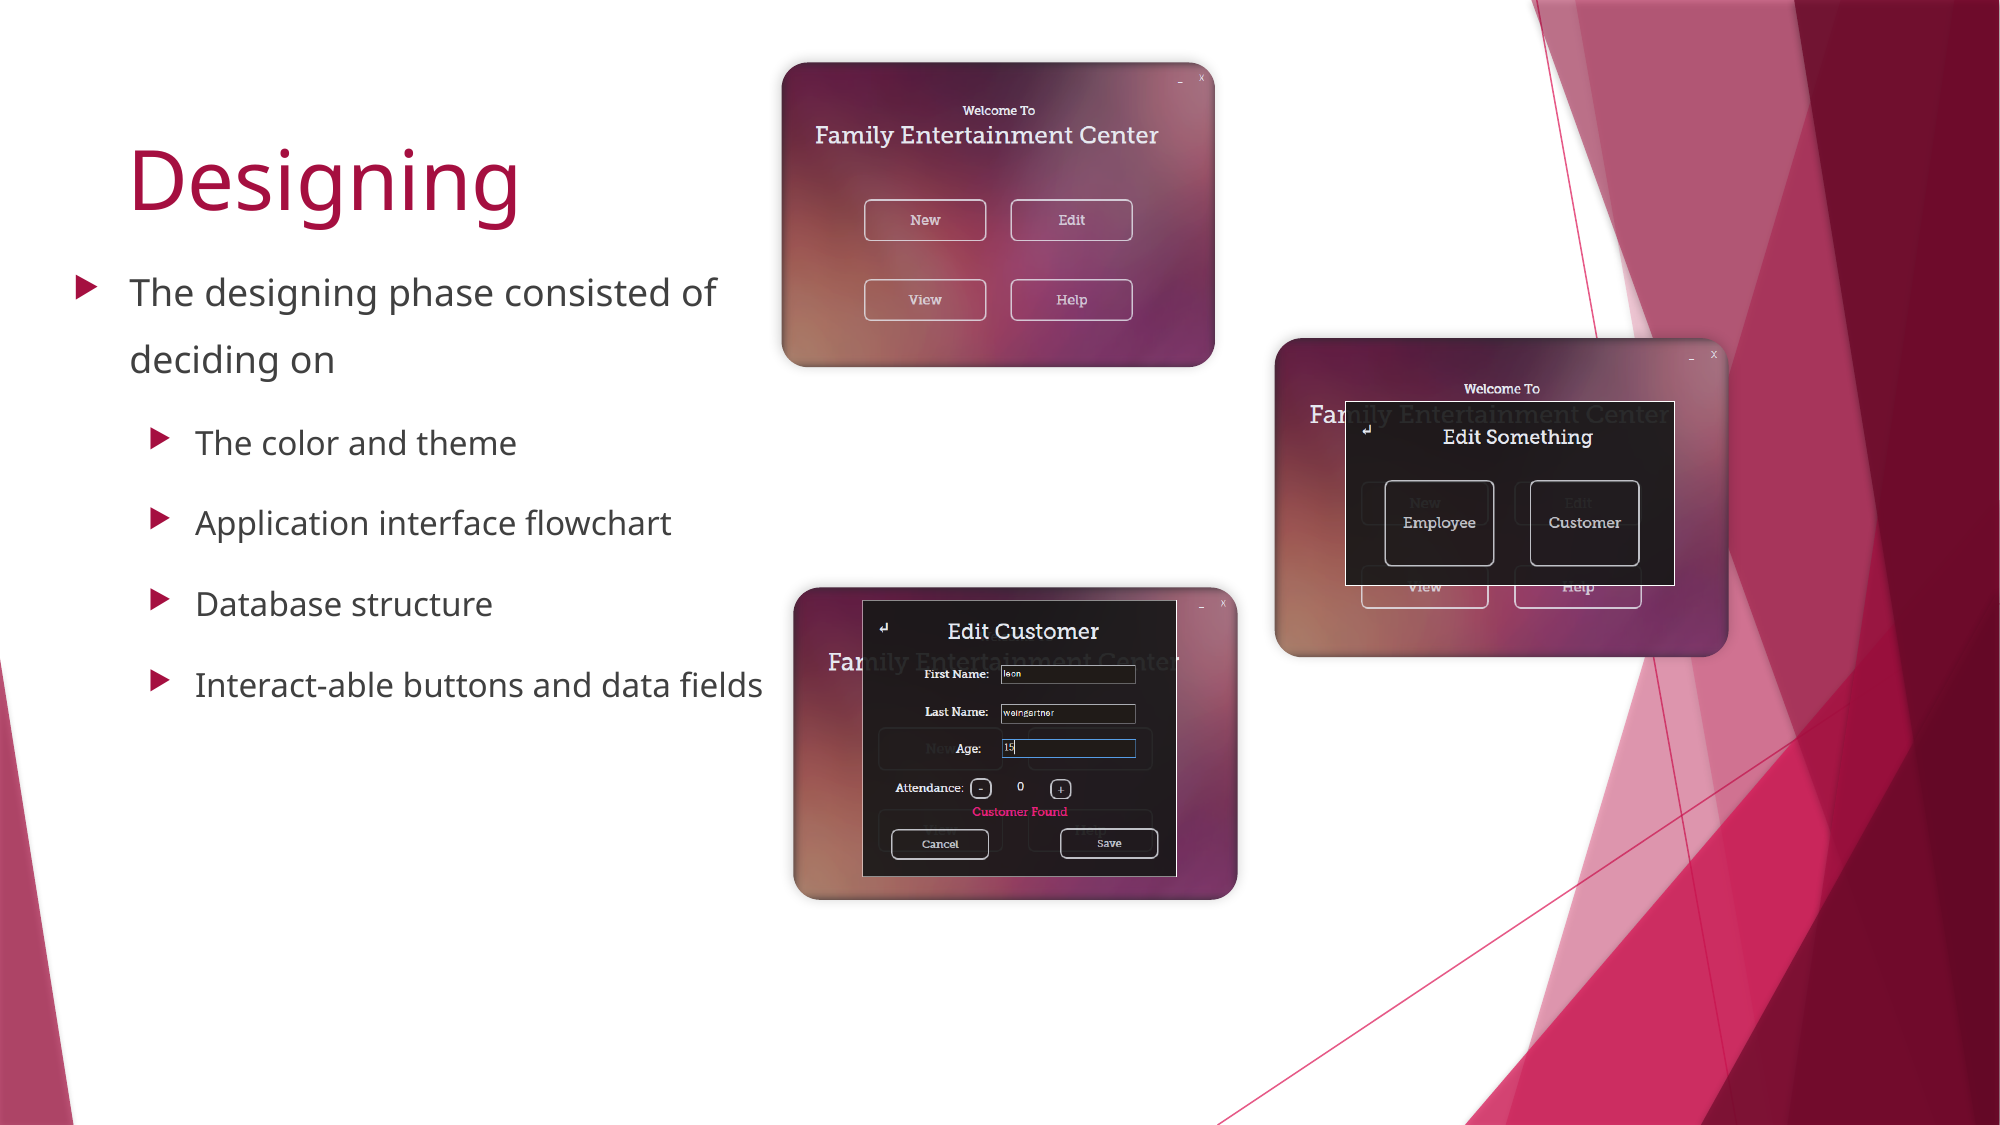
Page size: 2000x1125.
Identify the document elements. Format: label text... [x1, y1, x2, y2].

picture [781, 61, 1216, 368]
picture [1274, 337, 1730, 658]
list The designing phase consisted of deciding on The color and theme Application interface flowchart Database structure Interact-able buttons and data fields [58, 238, 799, 1125]
picture [792, 586, 1239, 901]
title Designing [112, 24, 745, 235]
